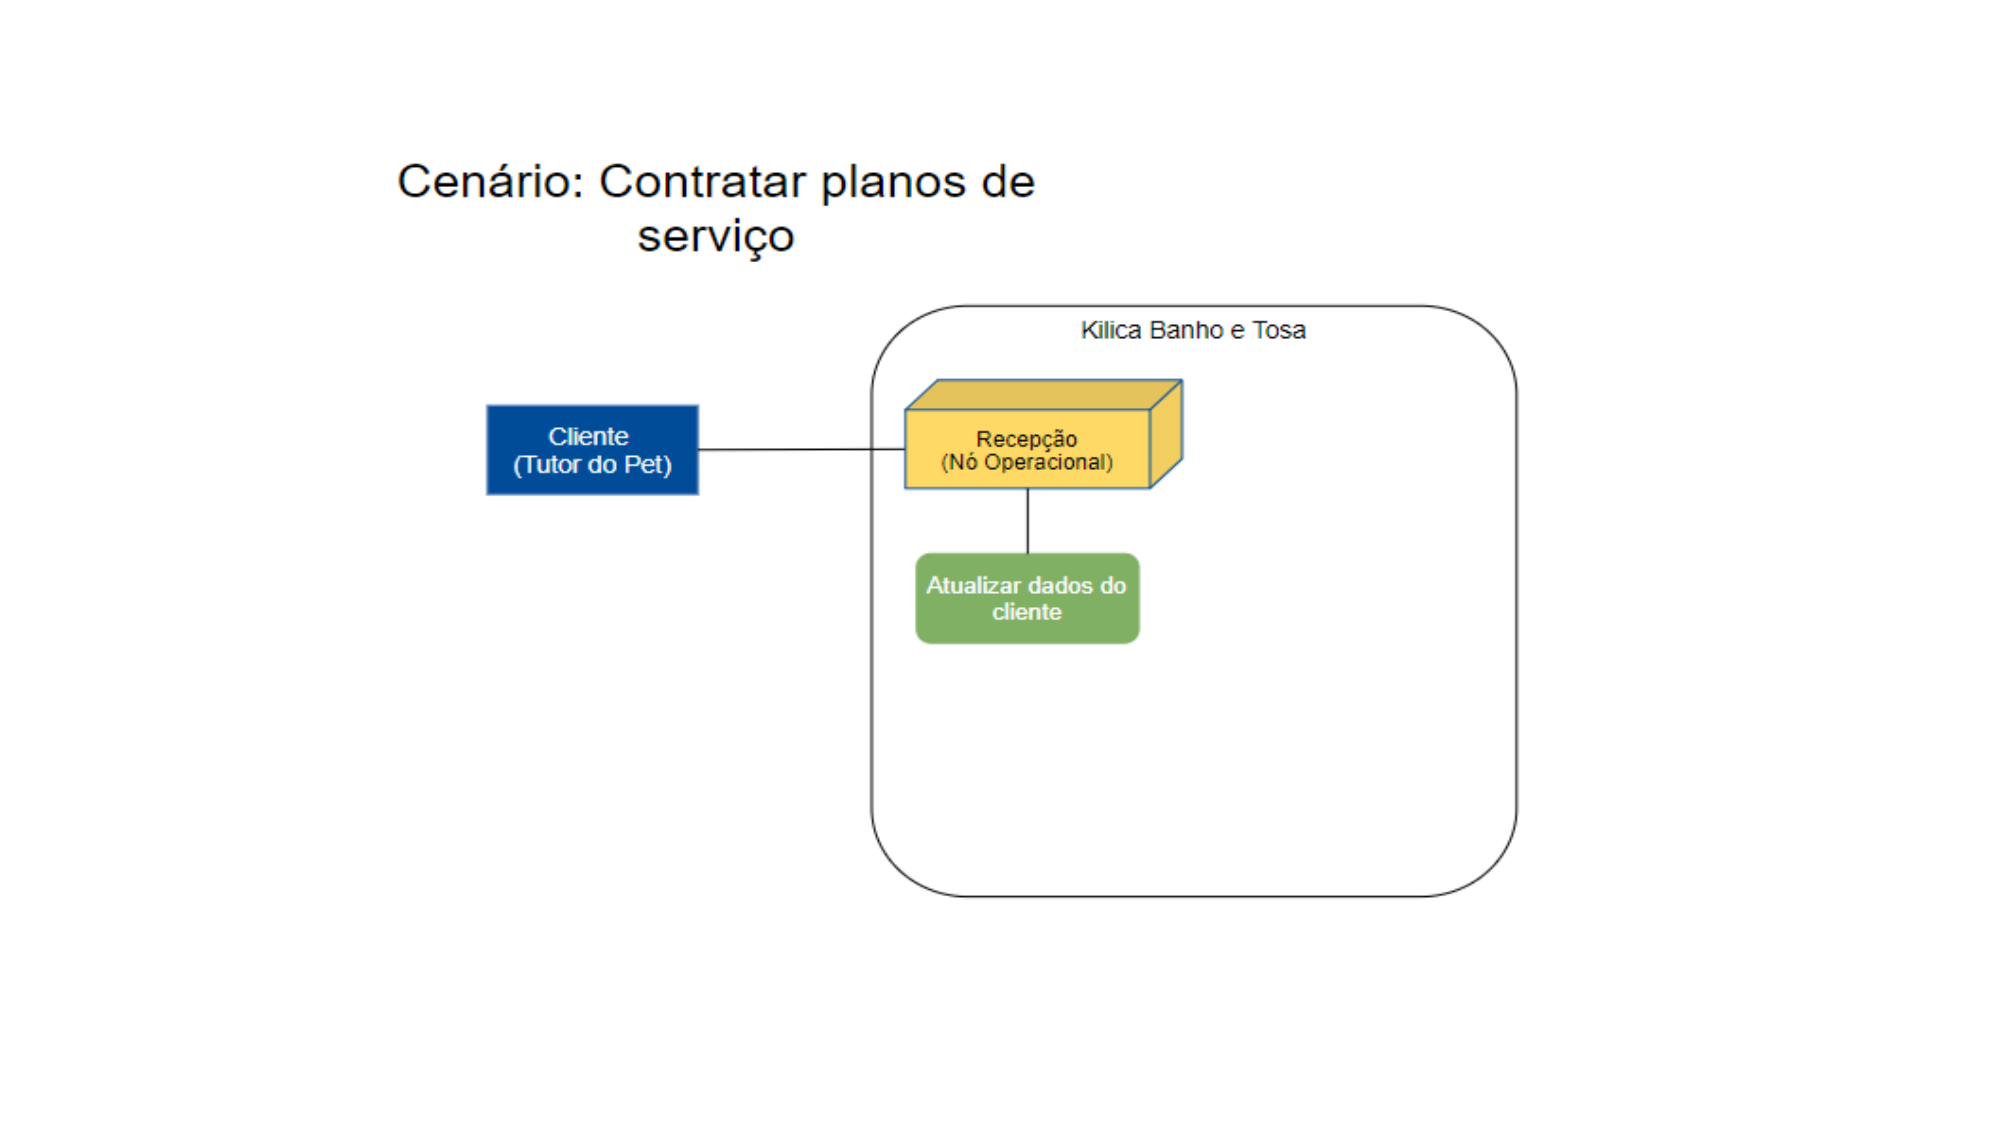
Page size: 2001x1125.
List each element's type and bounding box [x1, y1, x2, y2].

picture [369, 152, 1561, 924]
